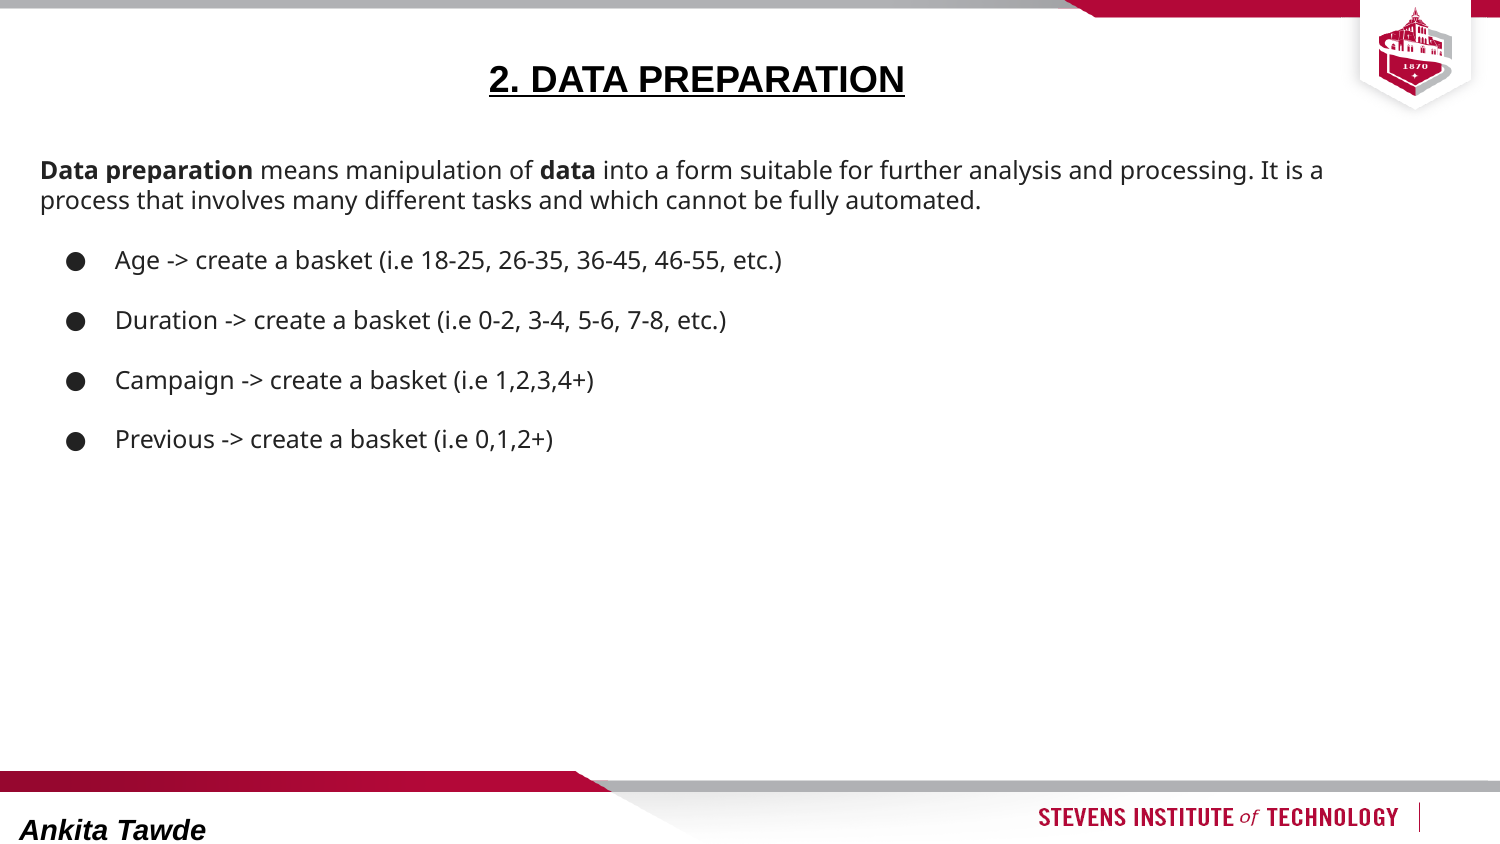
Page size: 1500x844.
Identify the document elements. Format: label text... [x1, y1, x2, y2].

text_box 2. DATA PREPARATION [36, 40, 1359, 110]
picture [0, 771, 1500, 844]
picture [0, 0, 1500, 120]
text_box Ankita Tawde [4, 796, 323, 833]
text_box Data preparation means manipulation of data into a form suitable for further analysis and processing. It is a process that involves many different tasks and which cannot be fully automated. Age -> create a basket (i.e 18-25, 26-35, 36-45, 46-55, etc.) Duration -> create a basket (i.e 0-2, 3-4, 5-6, 7-8, etc.) Campaign -> create a basket (i.e 1,2,3,4+) Previous -> create a basket (i.e 0,1,2+) [24, 139, 1380, 687]
